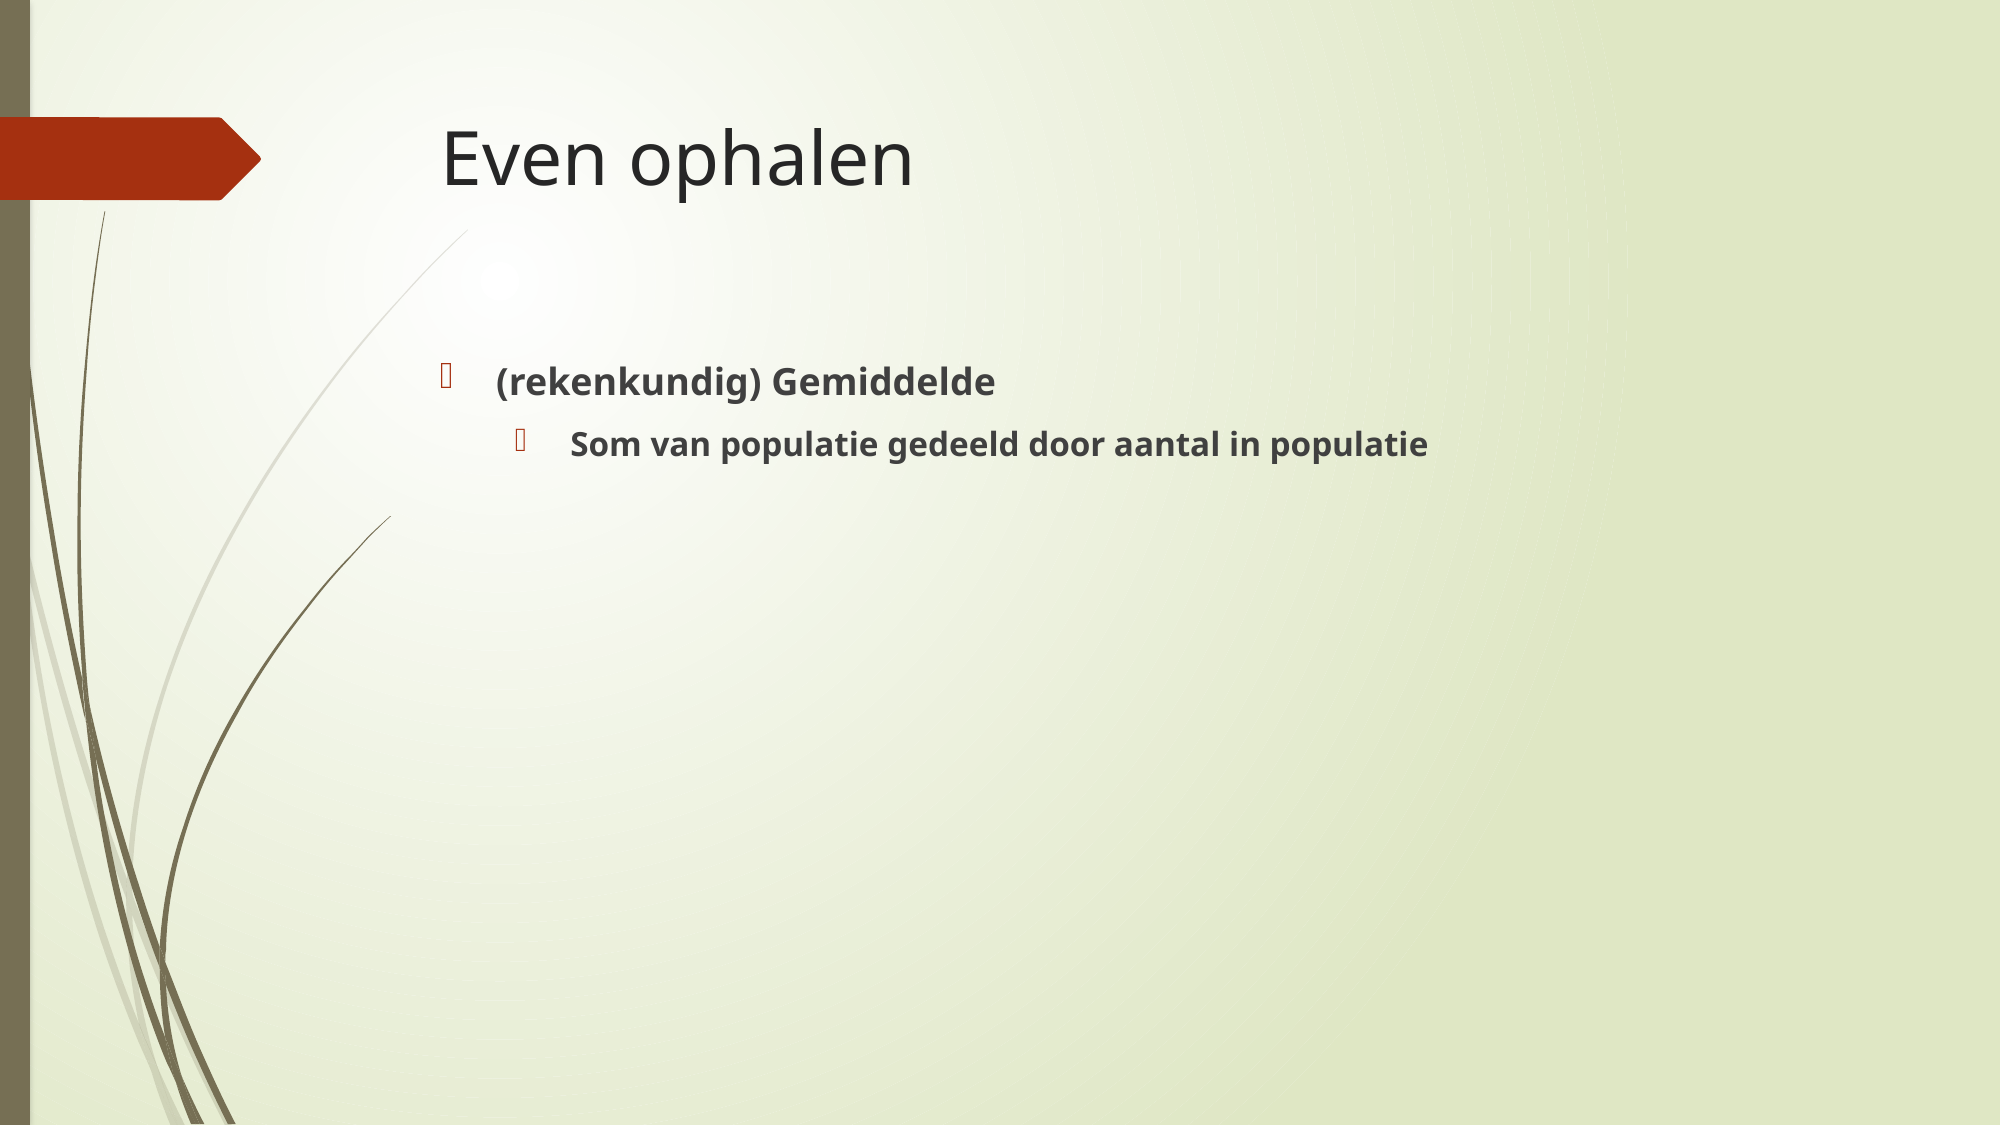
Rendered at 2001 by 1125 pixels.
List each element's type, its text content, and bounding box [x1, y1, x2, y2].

list (rekenkundig) Gemiddelde Som van populatie gedeeld door aantal in populatie [424, 350, 1888, 970]
title Even ophalen [425, 102, 1888, 313]
